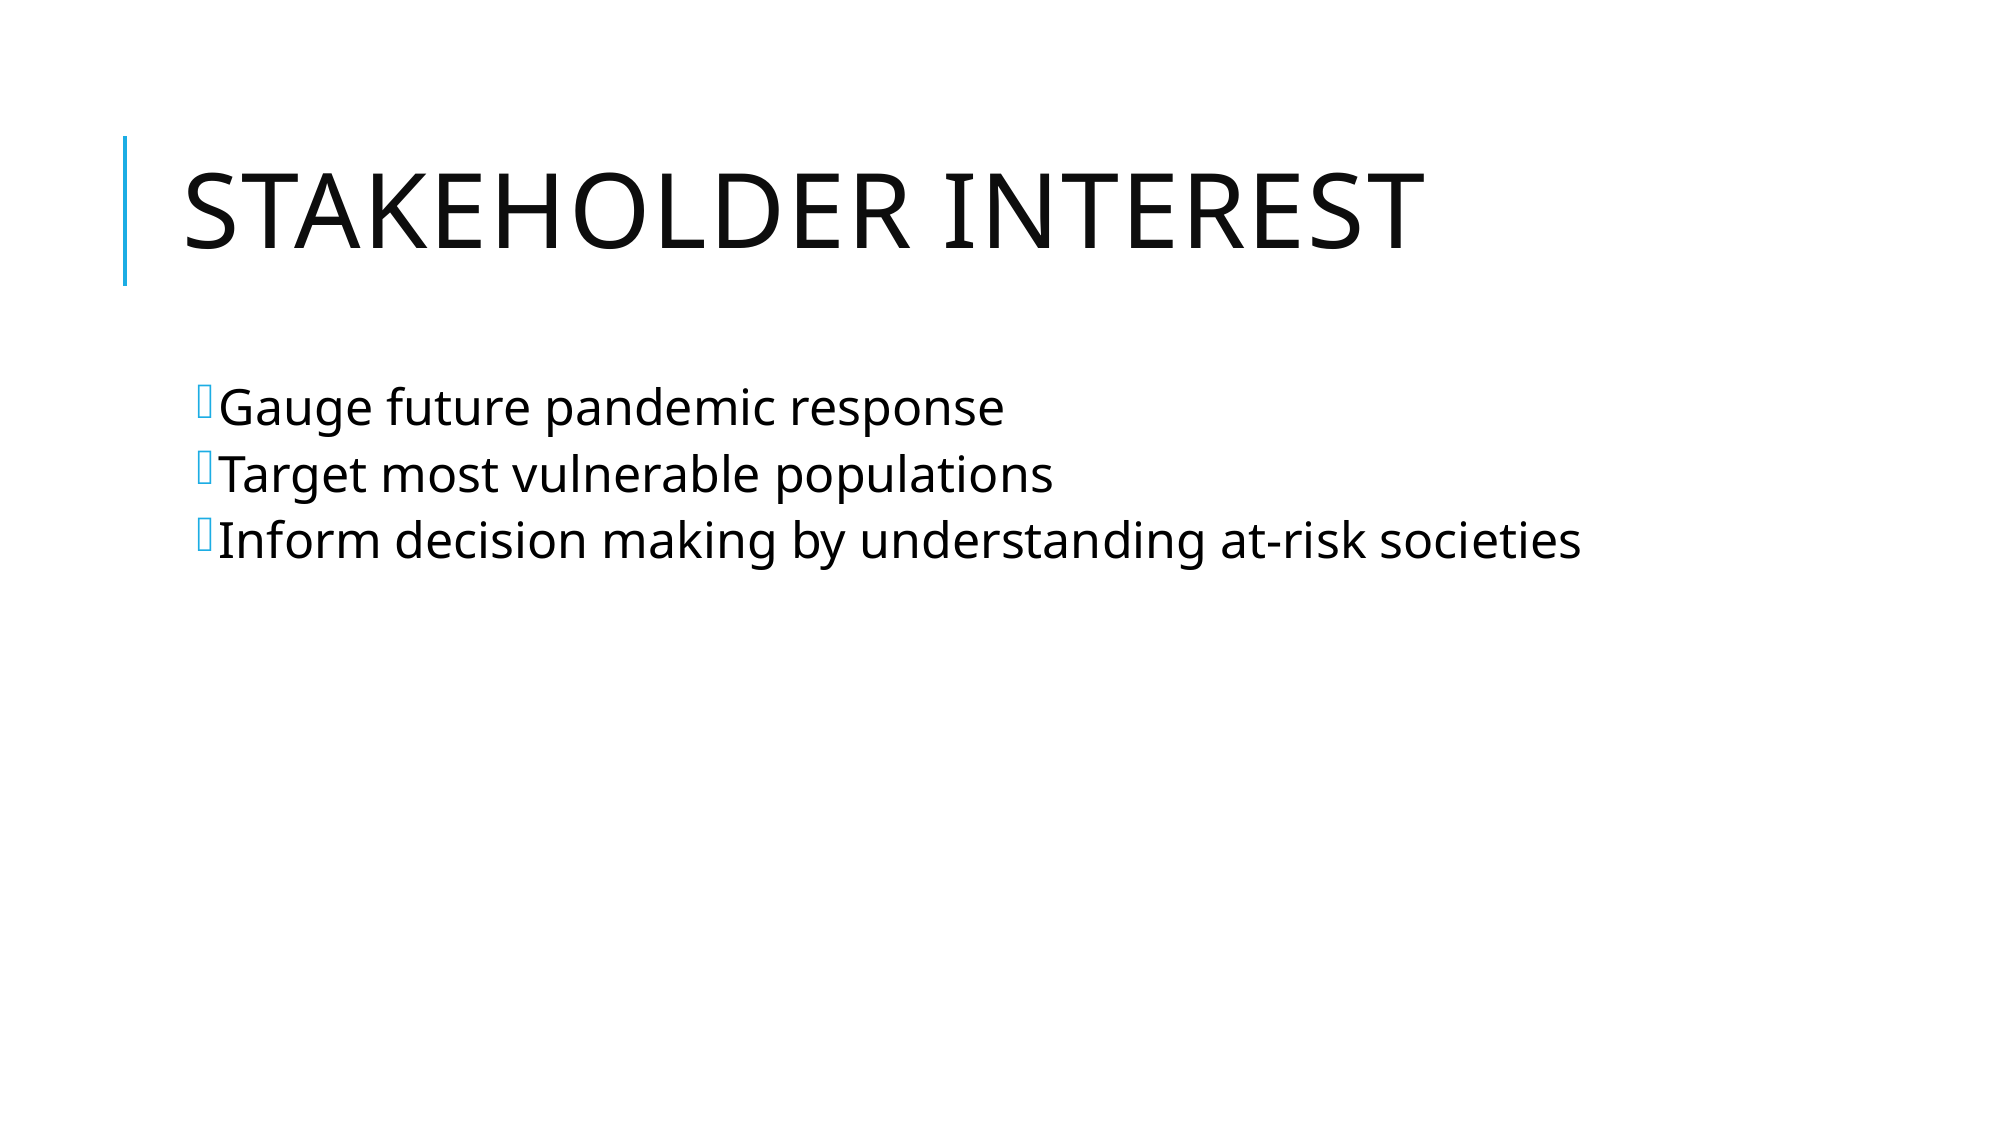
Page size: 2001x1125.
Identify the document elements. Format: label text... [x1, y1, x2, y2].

list Gauge future pandemic response Target most vulnerable populations Inform decision making by understanding at-risk societies [168, 375, 1763, 1035]
title Stakeholder interest [168, 96, 1763, 342]
